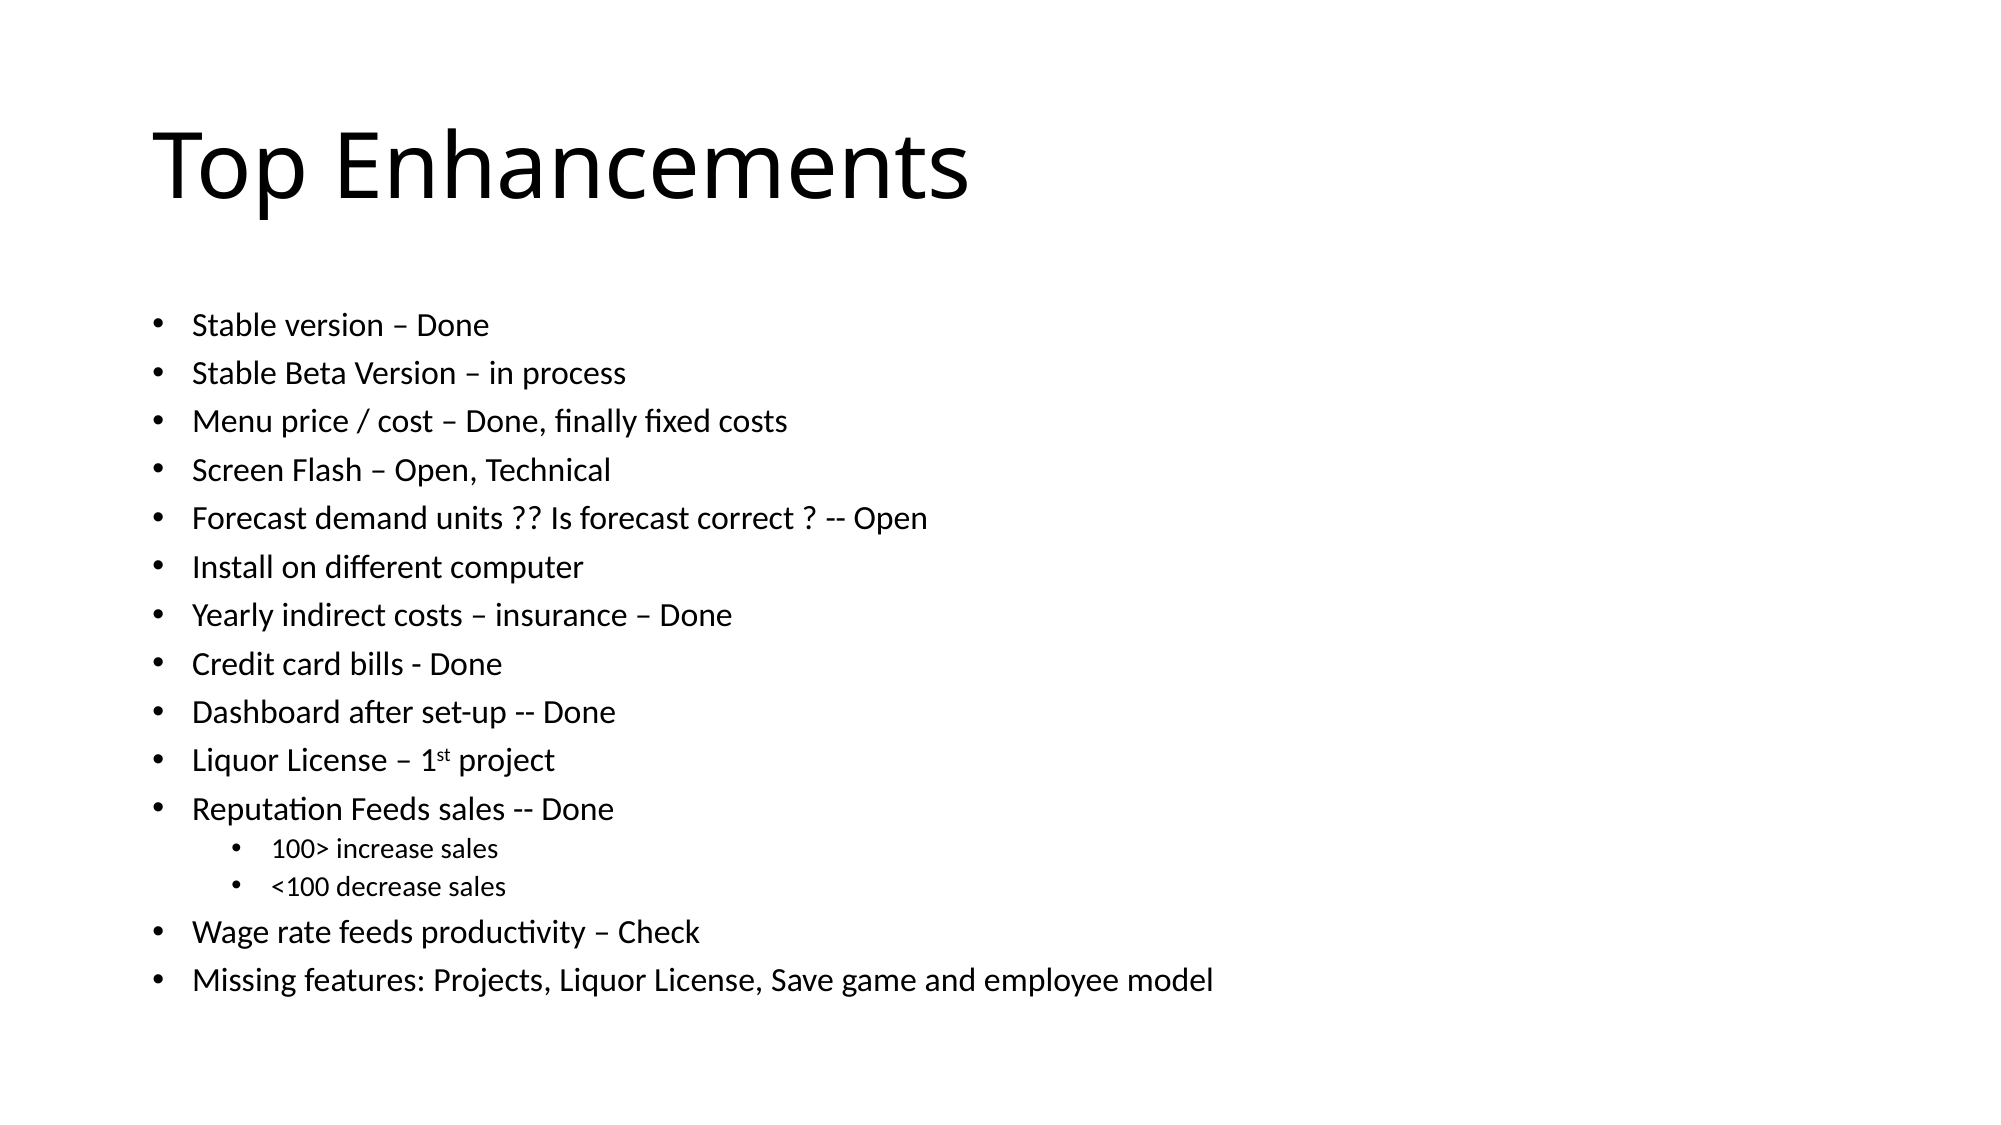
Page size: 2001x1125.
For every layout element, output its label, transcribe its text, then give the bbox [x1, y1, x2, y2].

list Stable version – Done Stable Beta Version – in process Menu price / cost – Done, finally fixed costs Screen Flash – Open, Technical Forecast demand units ?? Is forecast correct ? -- Open Install on different computer Yearly indirect costs – insurance – Done Credit card bills - Done Dashboard after set-up -- Done Liquor License – 1st project Reputation Feeds sales -- Done 100> increase sales <100 decrease sales Wage rate feeds productivity – Check Missing features: Projects, Liquor License, Save game and employee model [137, 299, 1863, 1014]
title Top Enhancements [137, 59, 1863, 278]
